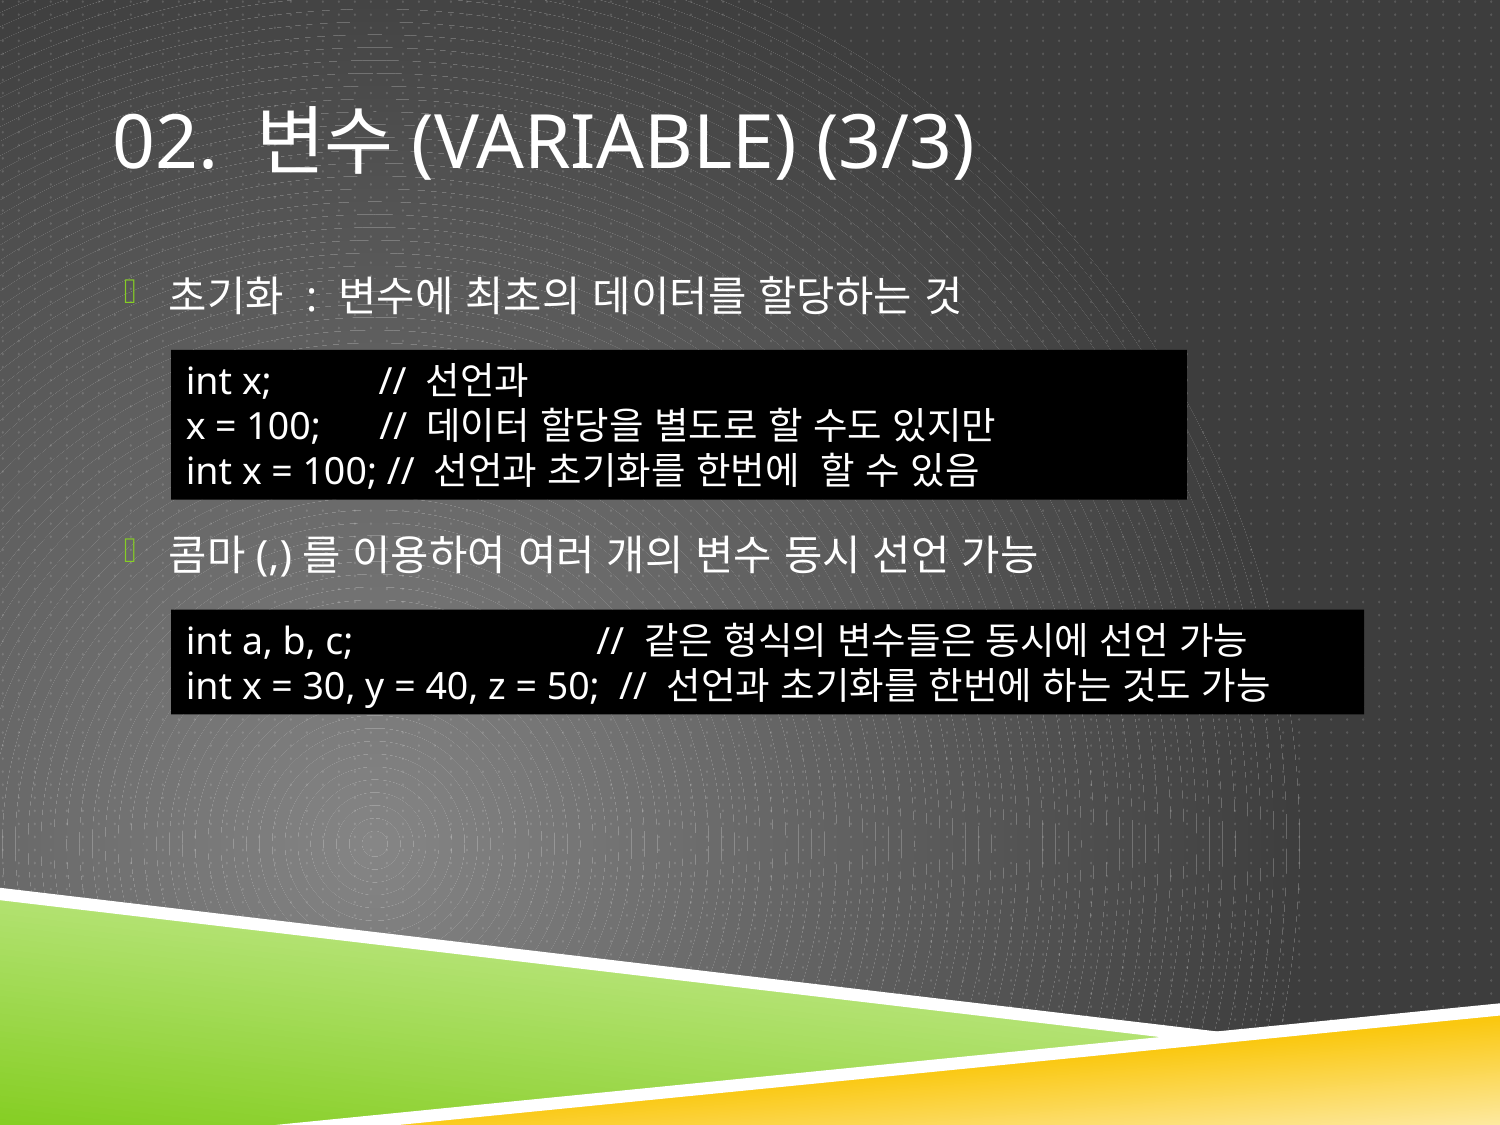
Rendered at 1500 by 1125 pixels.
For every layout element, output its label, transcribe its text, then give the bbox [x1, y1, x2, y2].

title 02. 변수(Variable) (3/3) [112, 45, 1388, 233]
text_box int x; // 선언과 x = 100; // 데이터 할당을 별도로 할 수도 있지만 int x = 100; // 선언과 초기화를 한번에 할 수 있음 [171, 349, 1187, 500]
text_box int a, b, c; // 같은 형식의 변수들은 동시에 선언 가능 int x = 30, y = 40, z = 50; // 선언과 초기화를 한번에 하는 것도 가능 [171, 609, 1365, 715]
list 초기화 : 변수에 최초의 데이터를 할당하는 것 콤마(,)를 이용하여 여러 개의 변수 동시 선언 가능 [112, 262, 1388, 875]
